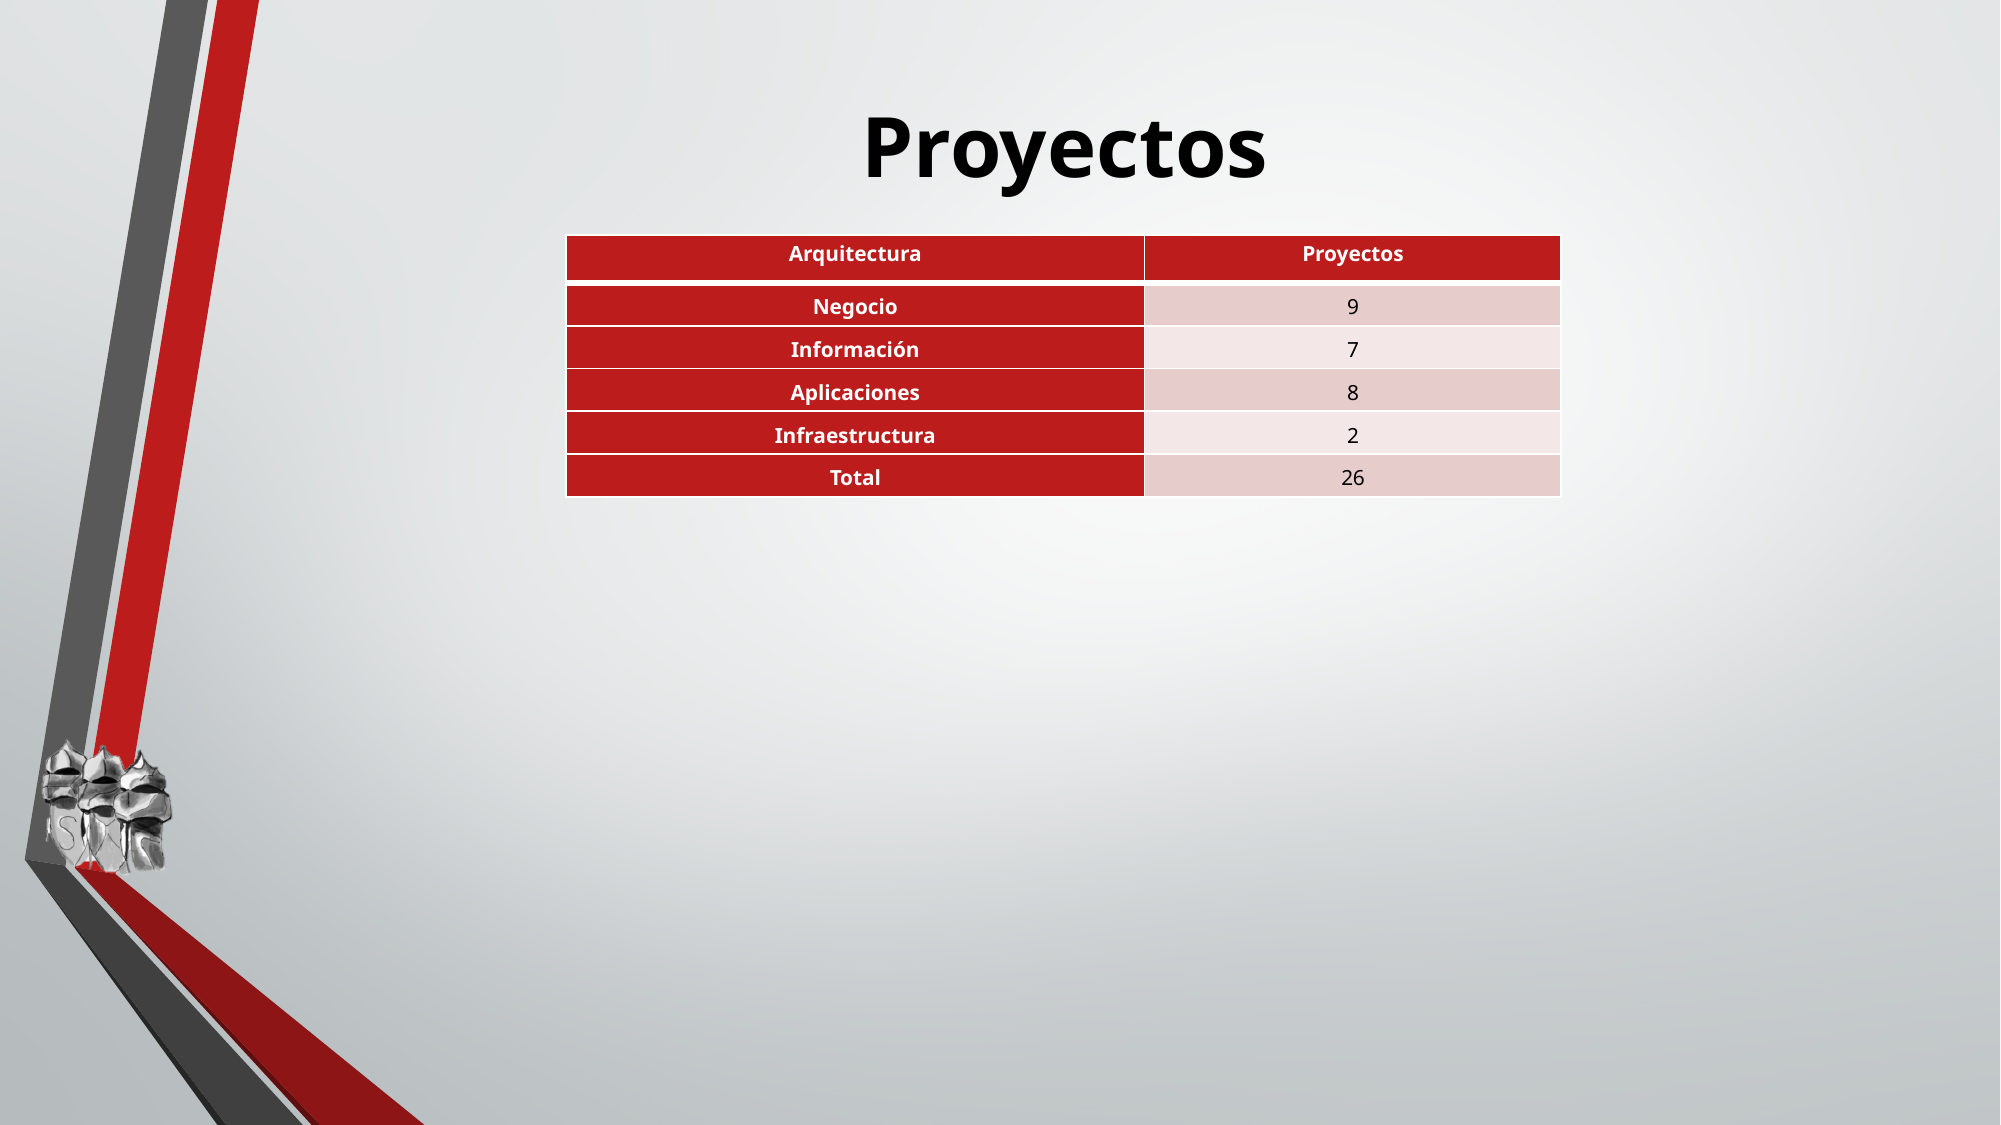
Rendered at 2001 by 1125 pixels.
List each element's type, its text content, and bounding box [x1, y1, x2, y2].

table_cell Negocio [567, 286, 1144, 325]
table_header Arquitectura [567, 236, 1144, 280]
table_header Proyectos [1145, 236, 1560, 280]
table_cell 9 [1145, 286, 1560, 325]
table_cell Infraestructura [567, 412, 1144, 453]
table_cell 8 [1145, 369, 1560, 410]
table_cell Aplicaciones [567, 369, 1144, 410]
table_cell 7 [1145, 327, 1560, 368]
table_cell 26 [1145, 455, 1560, 496]
table_cell 2 [1145, 412, 1560, 453]
picture [0, 678, 194, 973]
table_cell Total [567, 455, 1144, 496]
title Proyectos [243, 0, 1887, 288]
table_cell Información [567, 327, 1144, 368]
